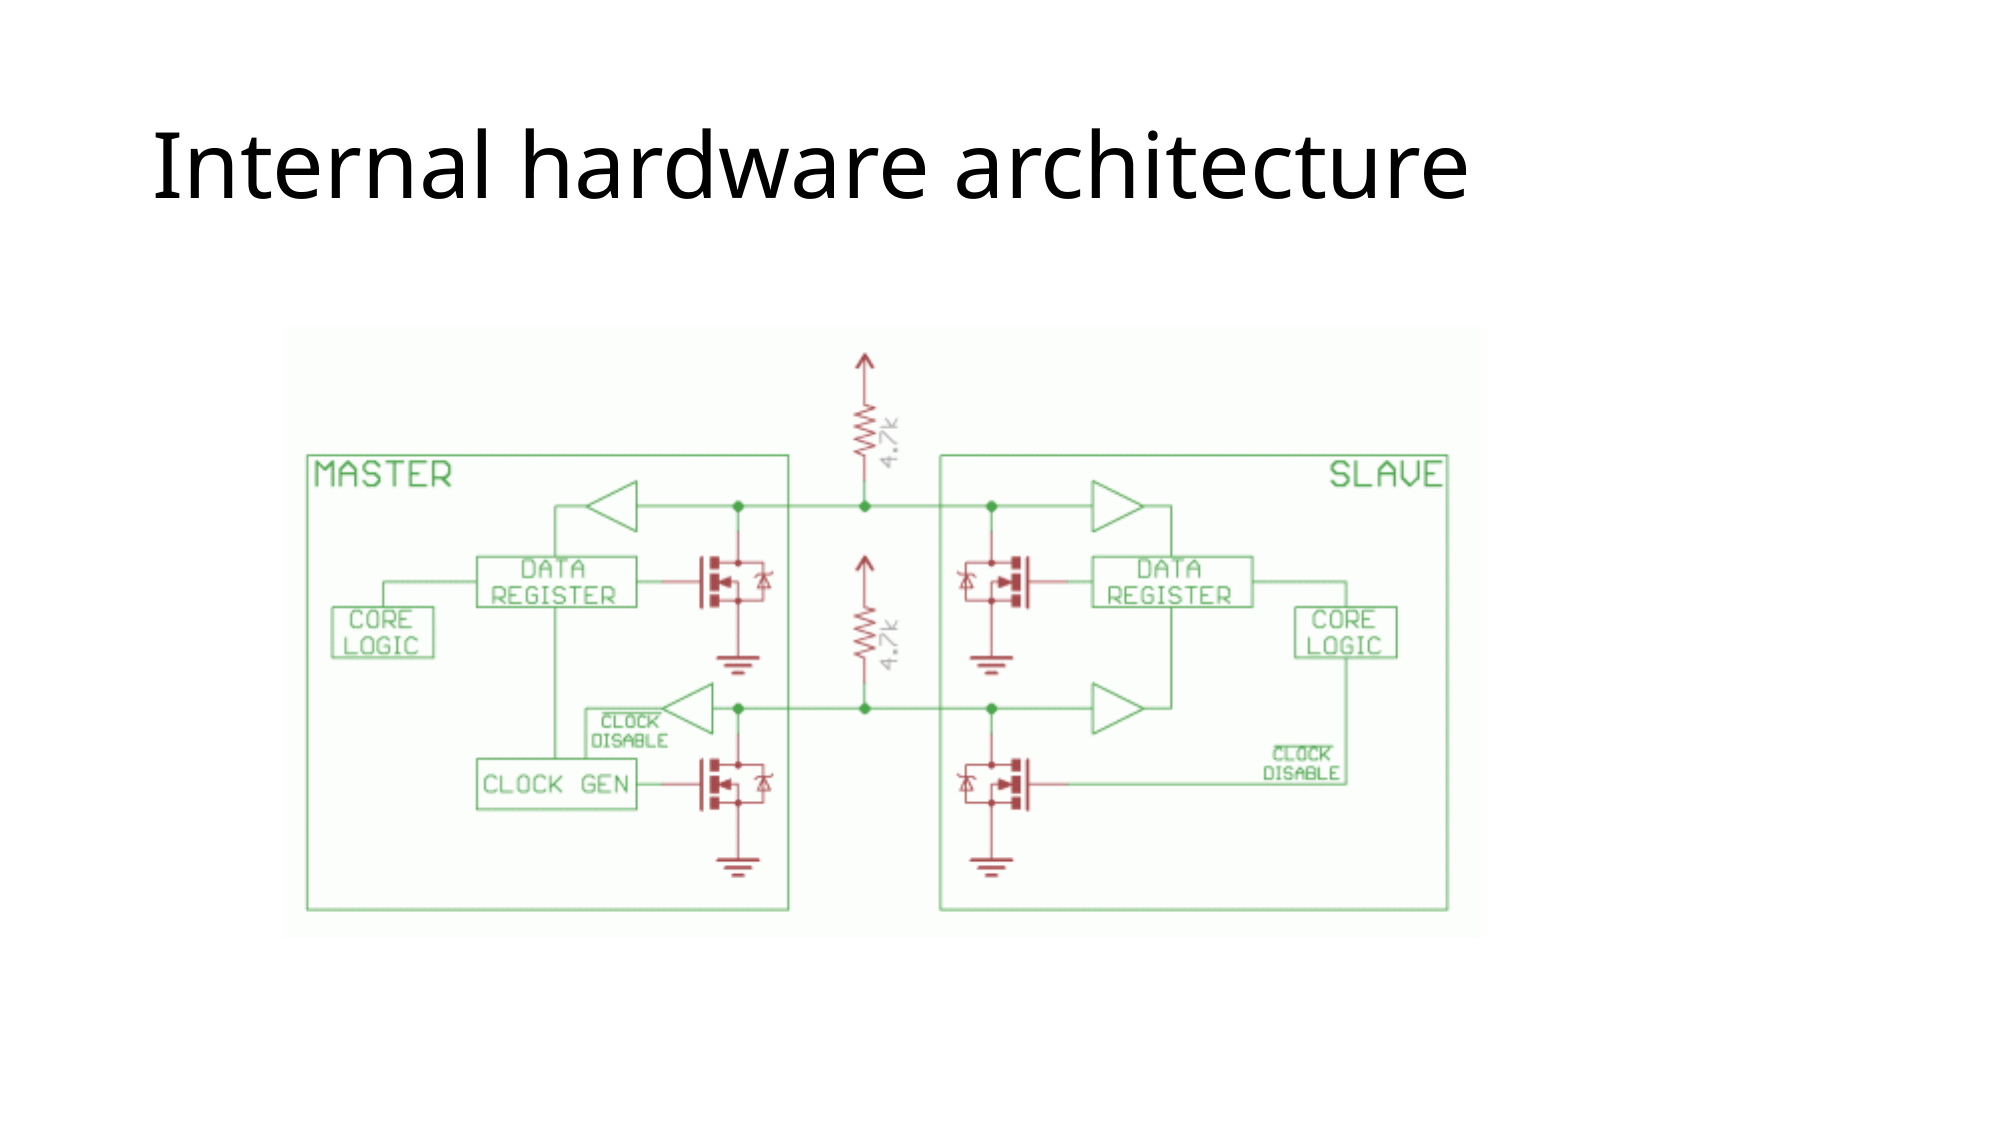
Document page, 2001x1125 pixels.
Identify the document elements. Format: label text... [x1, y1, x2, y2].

title Internal hardware architecture [137, 59, 1863, 278]
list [283, 327, 1480, 939]
